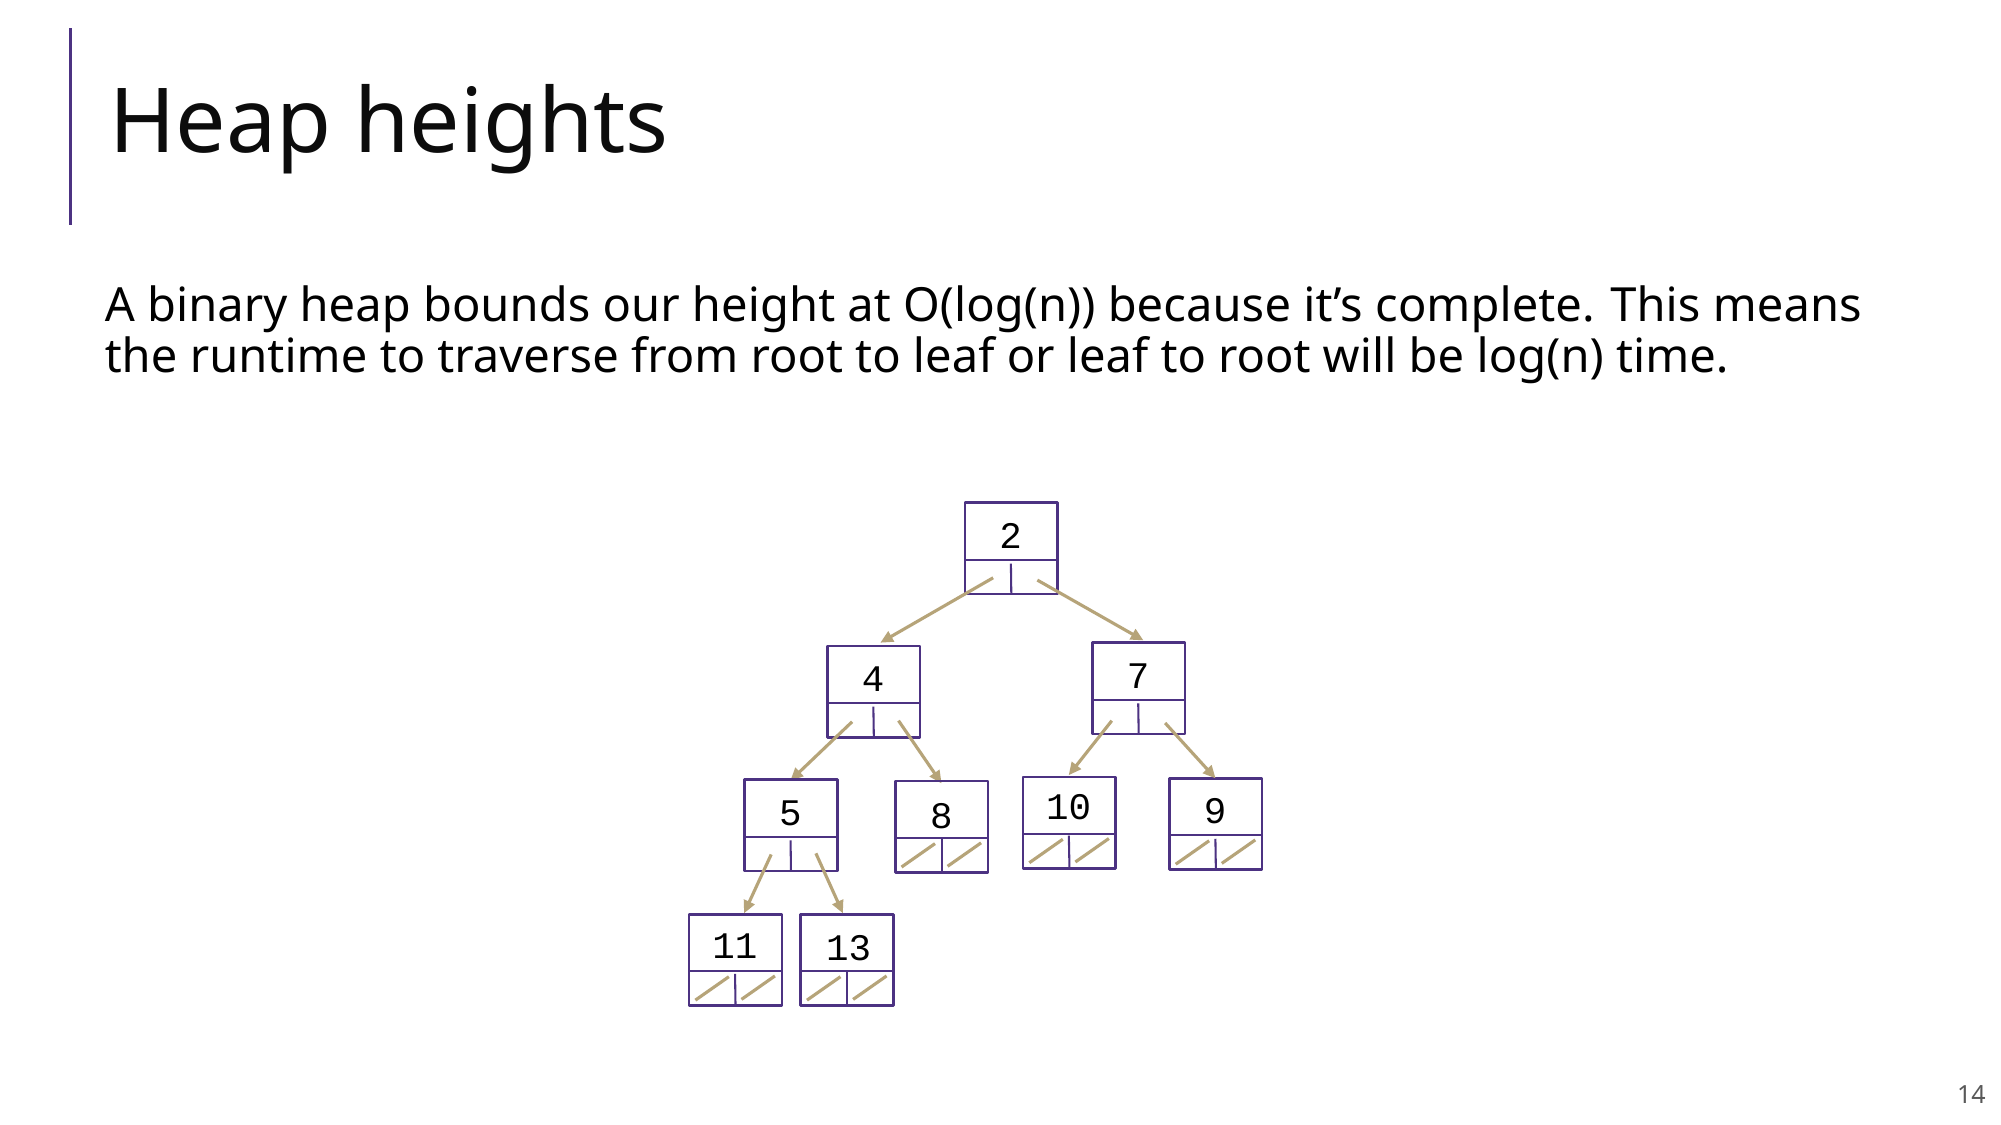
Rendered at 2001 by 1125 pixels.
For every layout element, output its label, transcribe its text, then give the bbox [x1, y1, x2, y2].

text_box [800, 913, 894, 1006]
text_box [894, 780, 989, 873]
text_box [880, 502, 1144, 643]
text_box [743, 779, 838, 872]
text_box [1068, 642, 1186, 776]
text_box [1168, 777, 1263, 870]
list A binary heap bounds our height at O(log(n)) because it’s complete. This means the runtime to traverse from root to leaf or leaf to root will be log(n) time. [97, 272, 1879, 440]
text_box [1022, 774, 1117, 869]
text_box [815, 853, 843, 914]
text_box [743, 854, 772, 914]
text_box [1164, 722, 1216, 779]
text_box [688, 913, 783, 1006]
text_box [790, 645, 942, 784]
title Heap heights [94, 43, 1930, 210]
